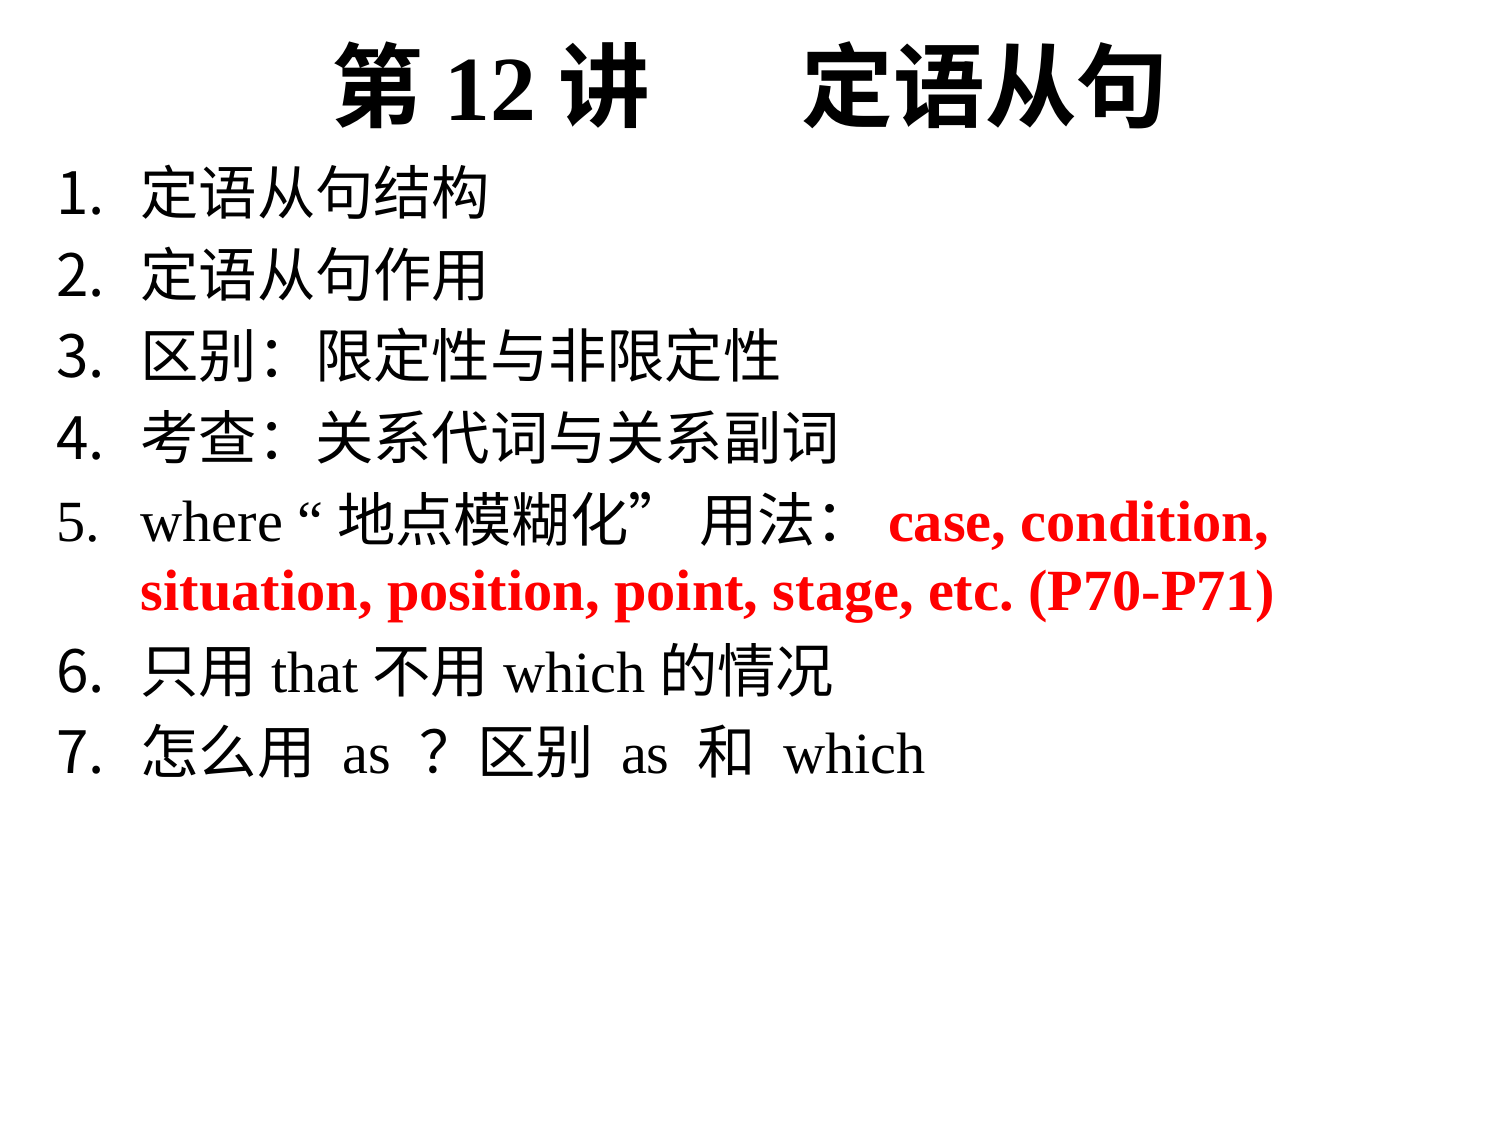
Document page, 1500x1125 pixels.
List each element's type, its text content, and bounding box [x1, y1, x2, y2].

title 第12讲 定语从句 [75, 19, 1425, 149]
list 定语从句结构 定语从句作用 区别：限定性与非限定性 考查：关系代词与关系副词 where “地点模糊化” 用法：case, condition, situation, position, point, stage, etc. (P70-P71) 只用that不用which的情况 怎么用 as ？区别 as 和 which [41, 149, 1471, 1083]
